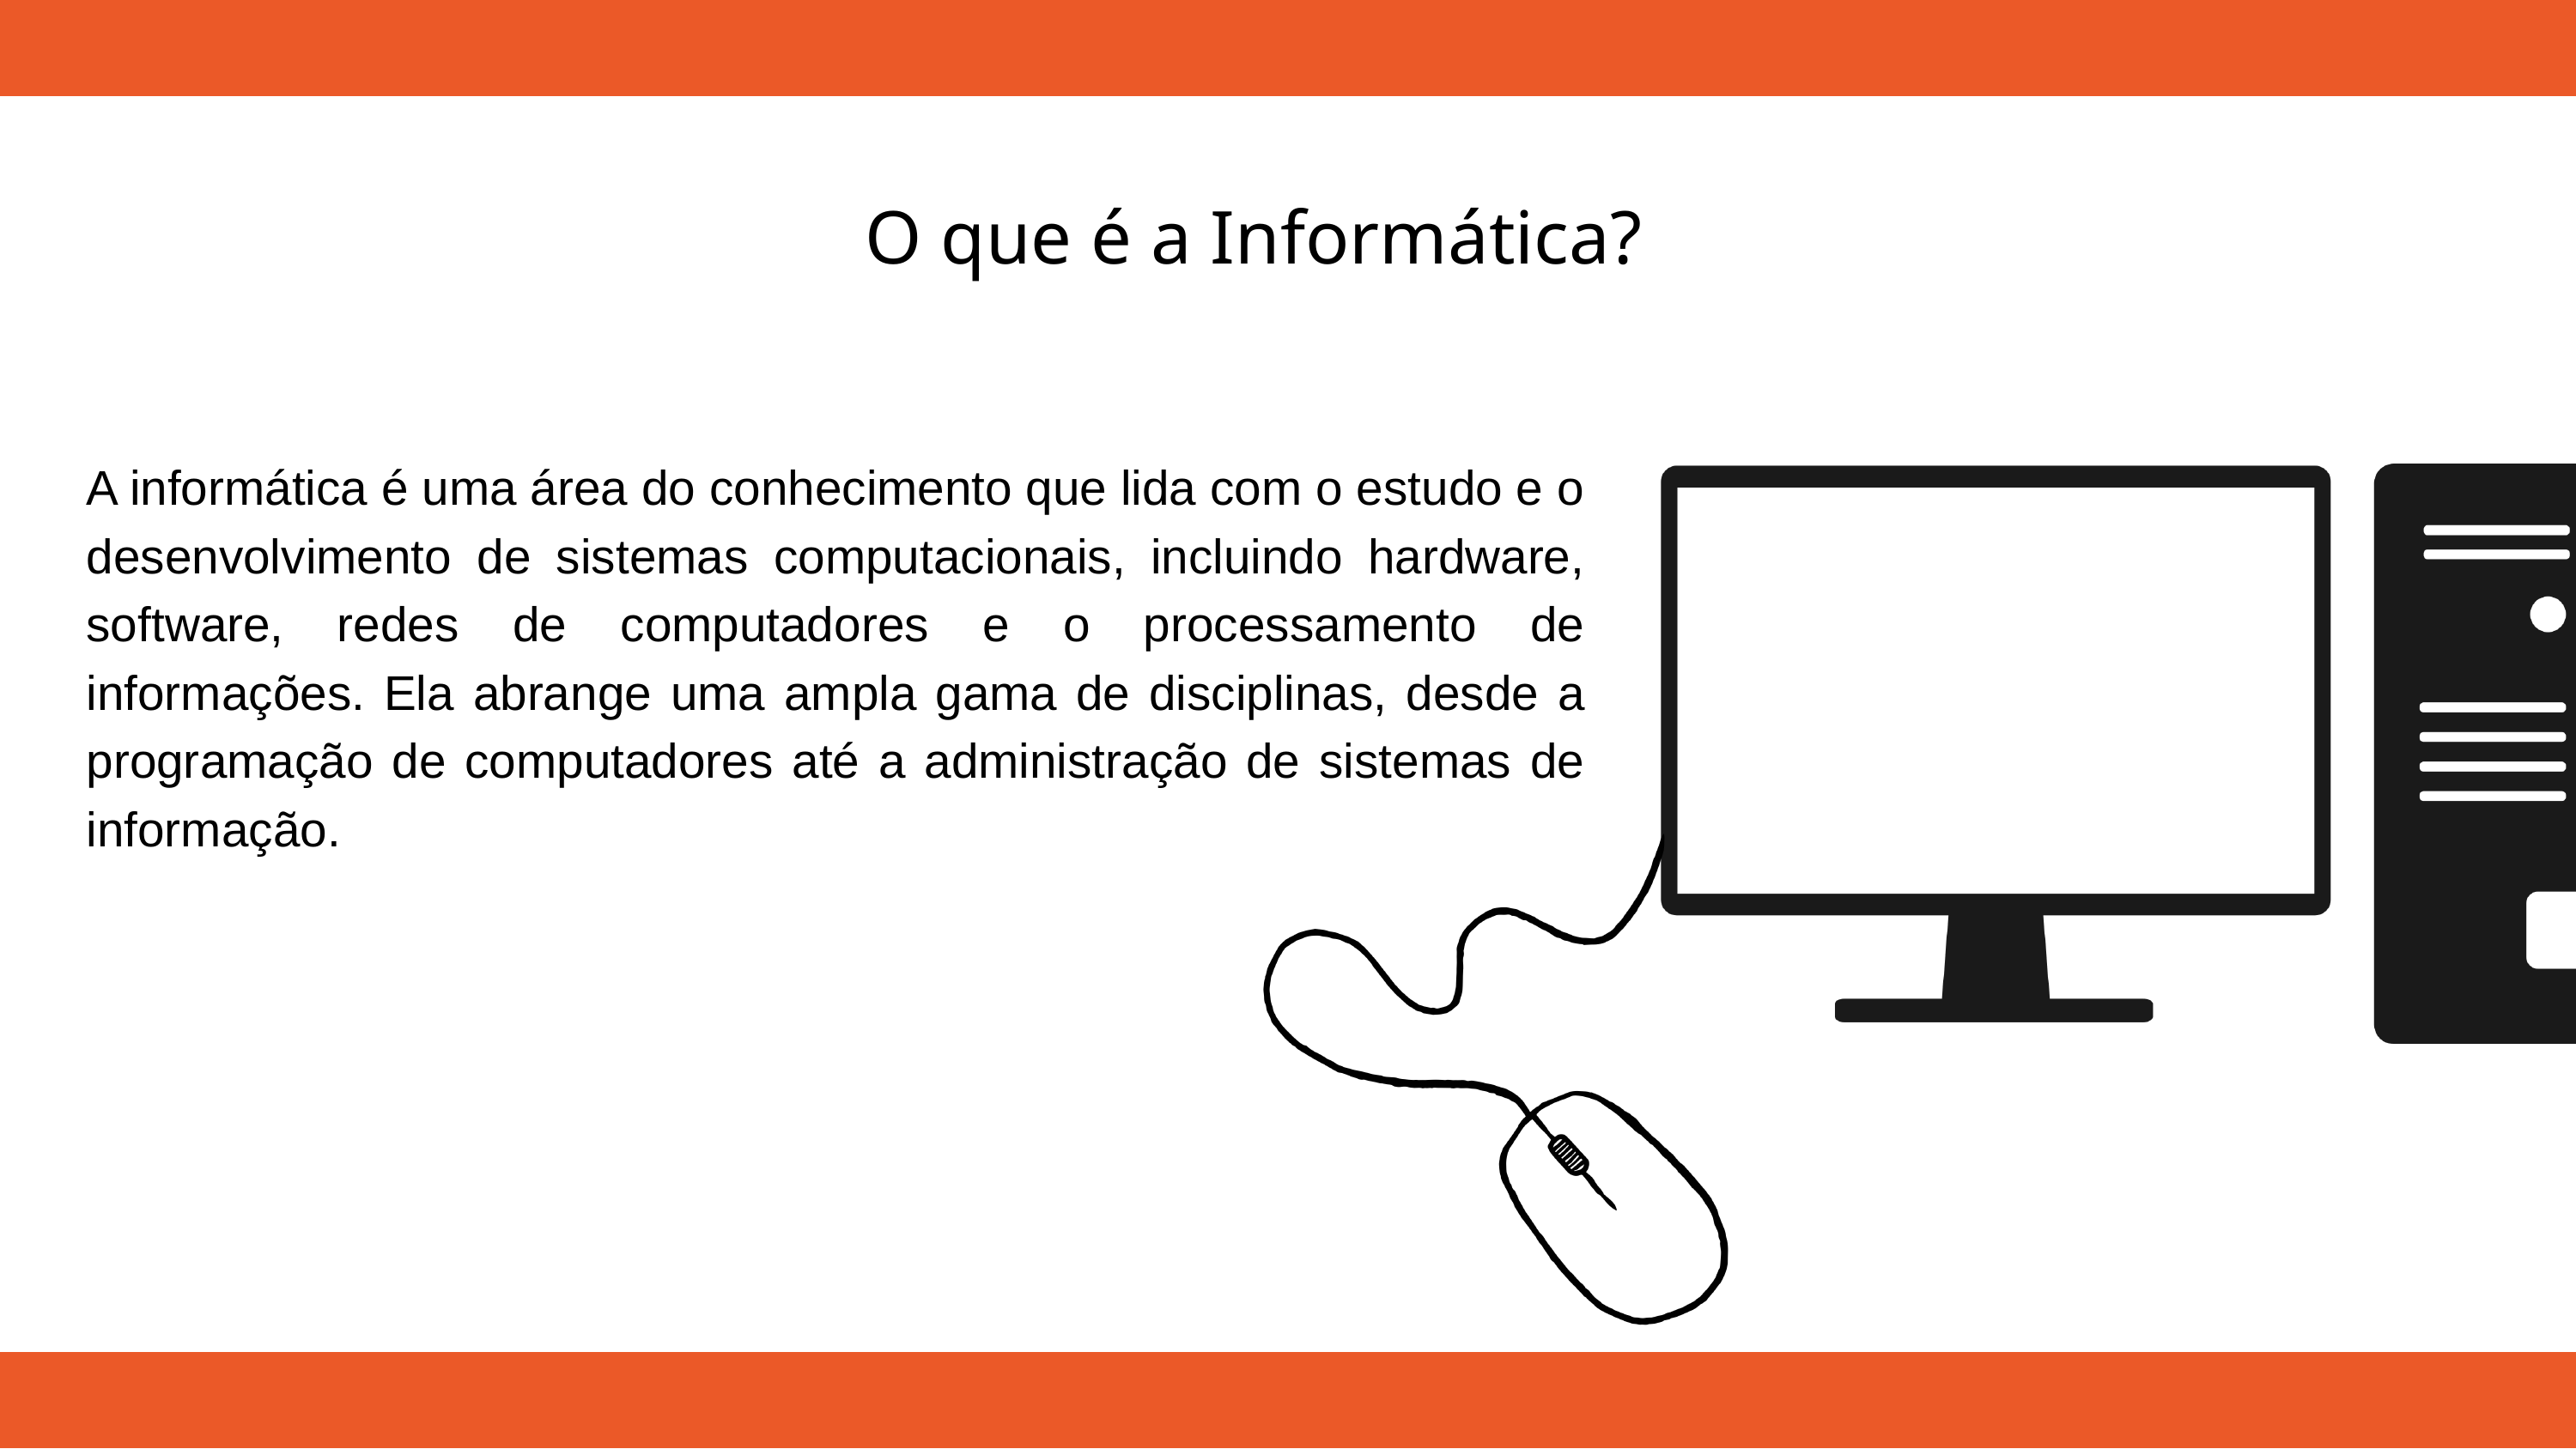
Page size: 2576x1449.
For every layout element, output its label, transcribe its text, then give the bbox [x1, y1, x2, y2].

text_box [1661, 464, 2576, 1044]
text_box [0, 1352, 2576, 1449]
text_box A informática é uma área do conhecimento que lida com o estudo e o desenvolvimento de sistemas computacionais, incluindo hardware, software, redes de computadores e o processamento de informações. Ela abrange uma ampla gama de disciplinas, desde a programação de computadores até a administração de sistemas de informação. [86, 446, 1585, 857]
text_box [1263, 834, 1728, 1326]
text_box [0, 0, 2576, 97]
text_box O que é a Informática? [835, 176, 1692, 279]
